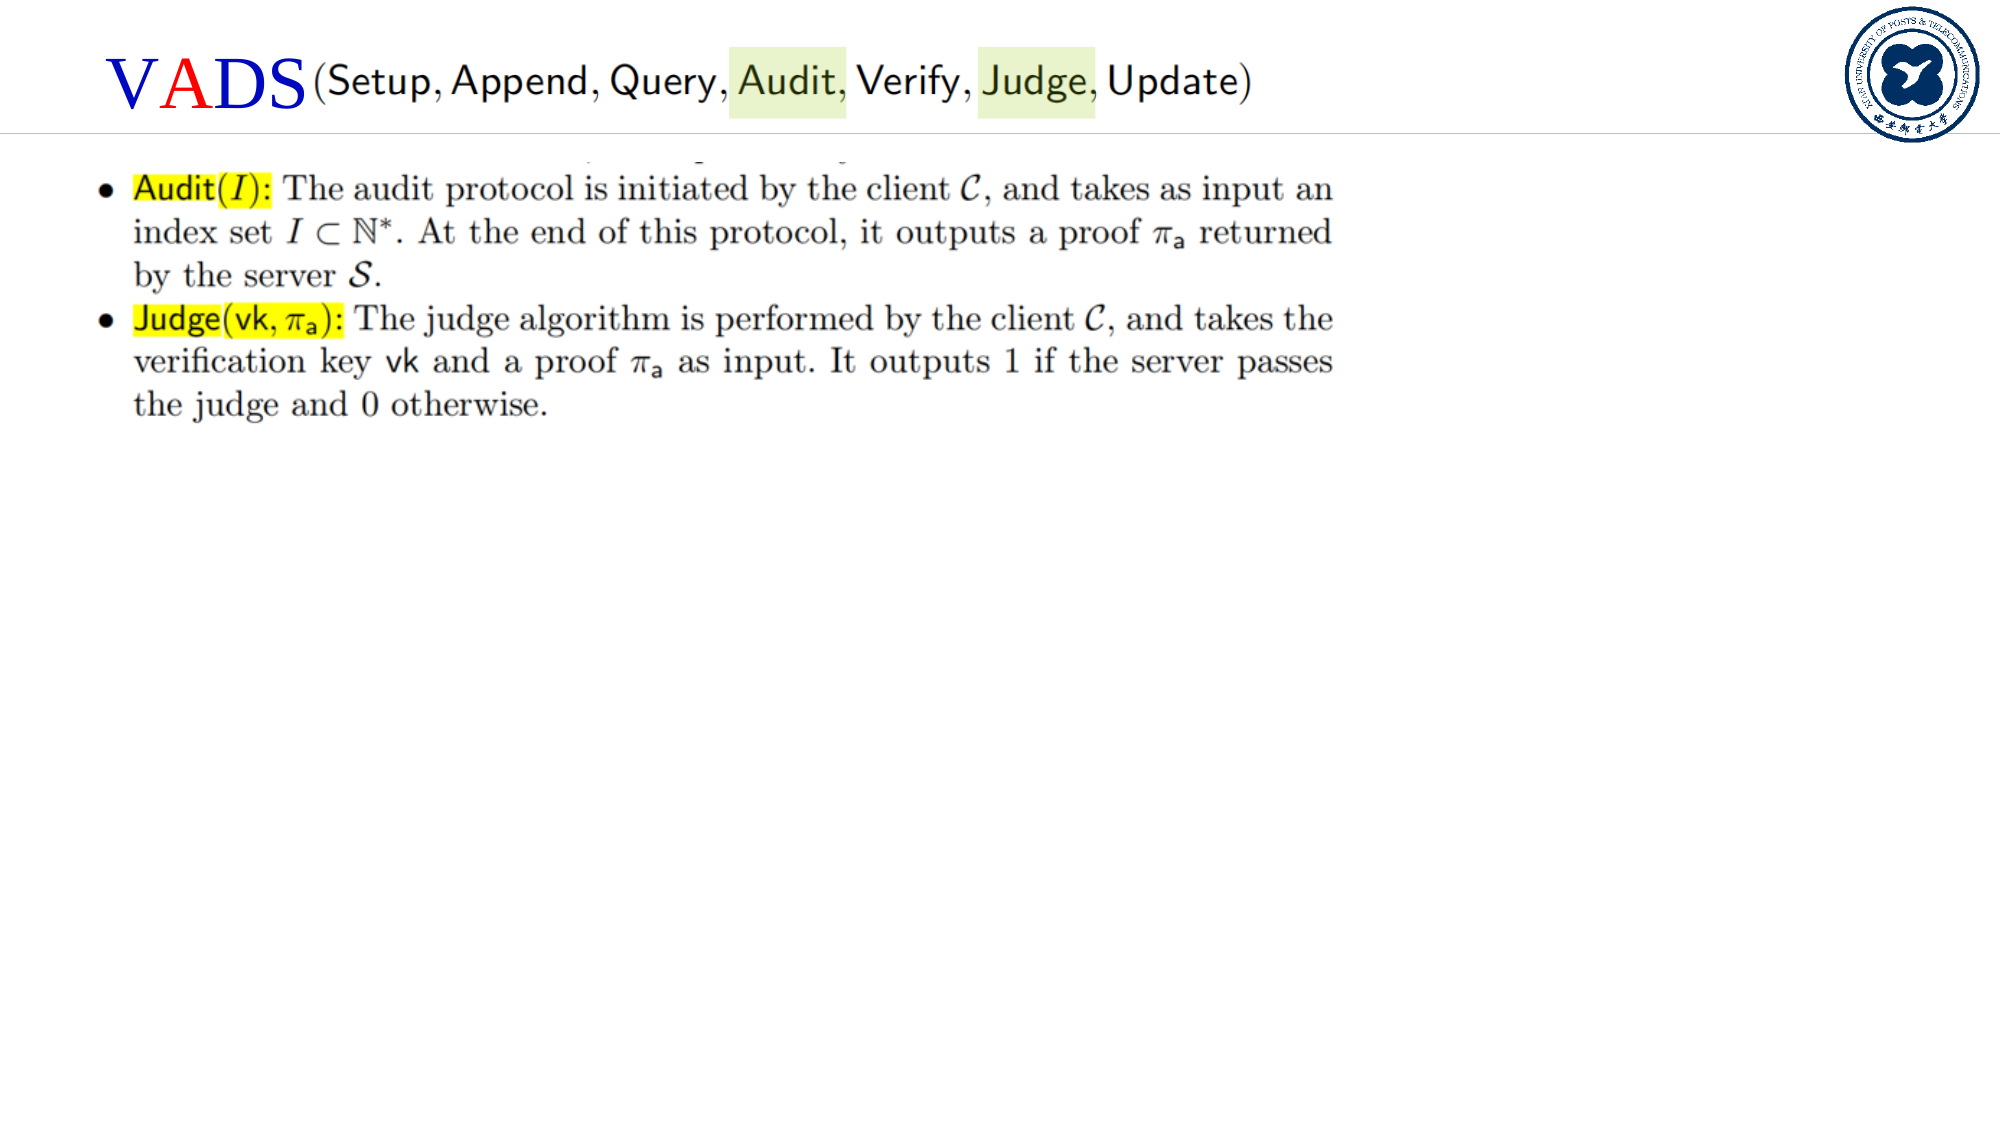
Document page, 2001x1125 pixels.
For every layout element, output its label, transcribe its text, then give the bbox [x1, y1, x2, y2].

text_box [977, 46, 1096, 56]
text_box VADS [90, 25, 964, 131]
picture [1840, 2, 1984, 147]
picture [90, 162, 1346, 429]
text_box [977, 110, 1096, 120]
text_box [728, 46, 847, 56]
picture [311, 56, 1258, 110]
text_box [728, 110, 847, 120]
